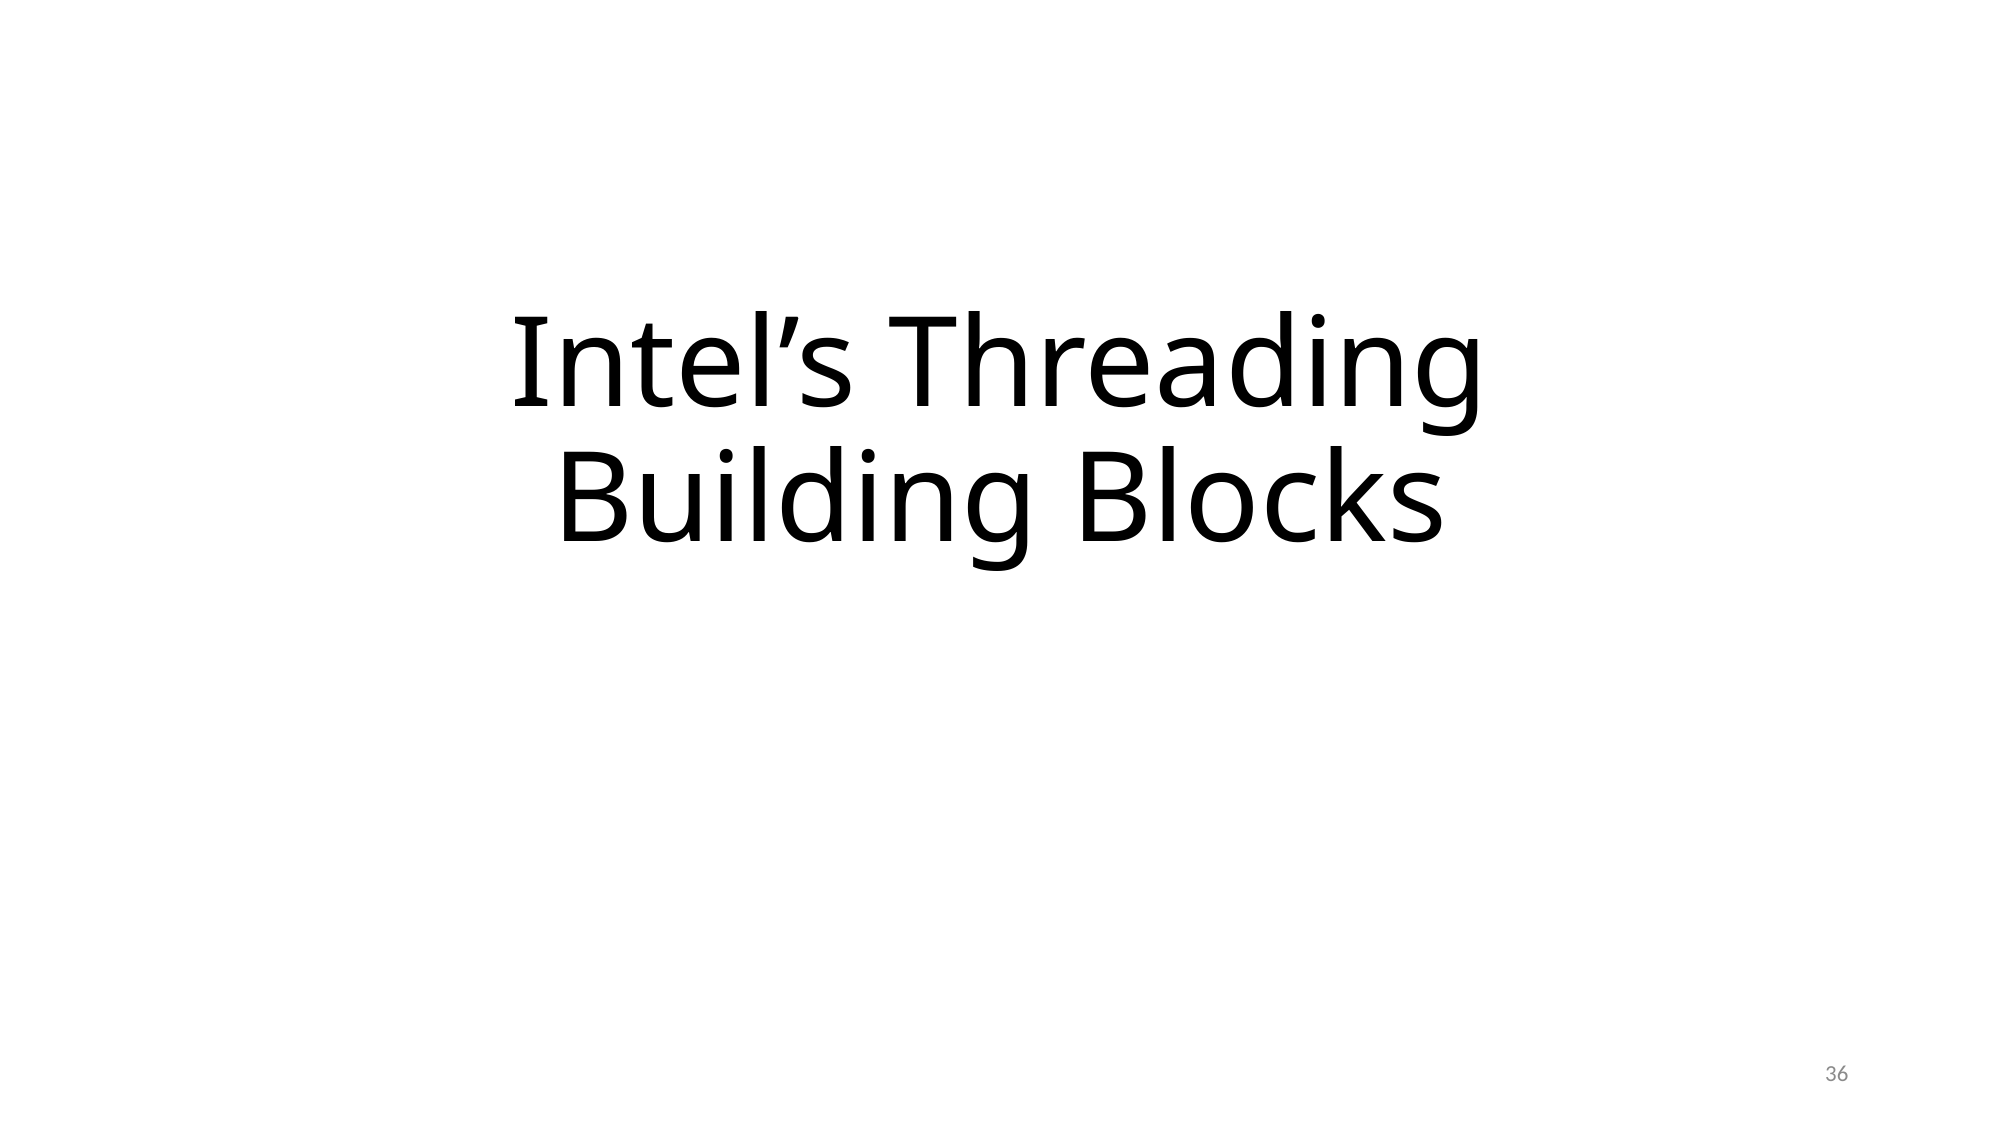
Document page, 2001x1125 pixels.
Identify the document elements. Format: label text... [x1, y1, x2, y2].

slide_number 36 [1413, 1042, 1864, 1103]
title Intel’s Threading Building Blocks [249, 184, 1750, 577]
